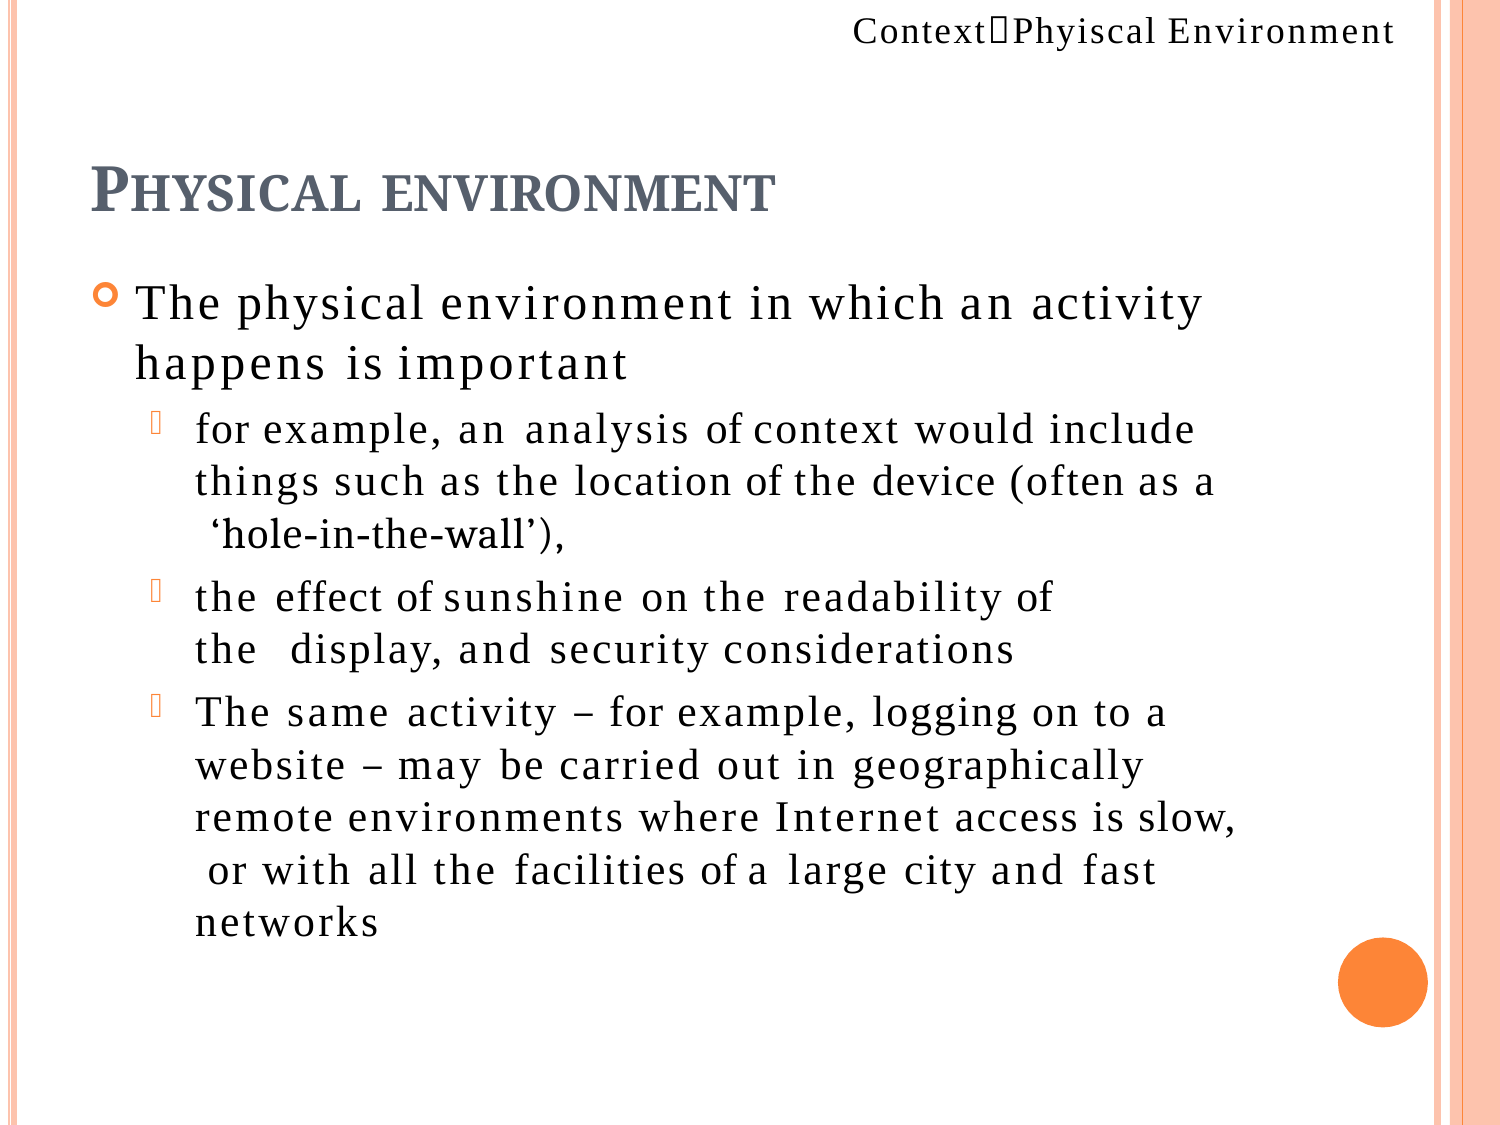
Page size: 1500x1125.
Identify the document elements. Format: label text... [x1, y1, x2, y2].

text_box The physical environment in which an activity happens is important for example, an analysis of context would include things such as the location of the device (often as a ‘hole-in-the-wall’), the effect of sunshine on the readability of the display, and security considerations The same activity – for example, logging on to a website – may be carried out in geographically remote environments where Internet access is slow, or with all the facilities of a large city and fast networks [87, 269, 1245, 946]
text_box ContextPhyiscal Environment [850, 6, 1416, 52]
title PHYSICAL ENVIRONMENT [87, 148, 1413, 337]
